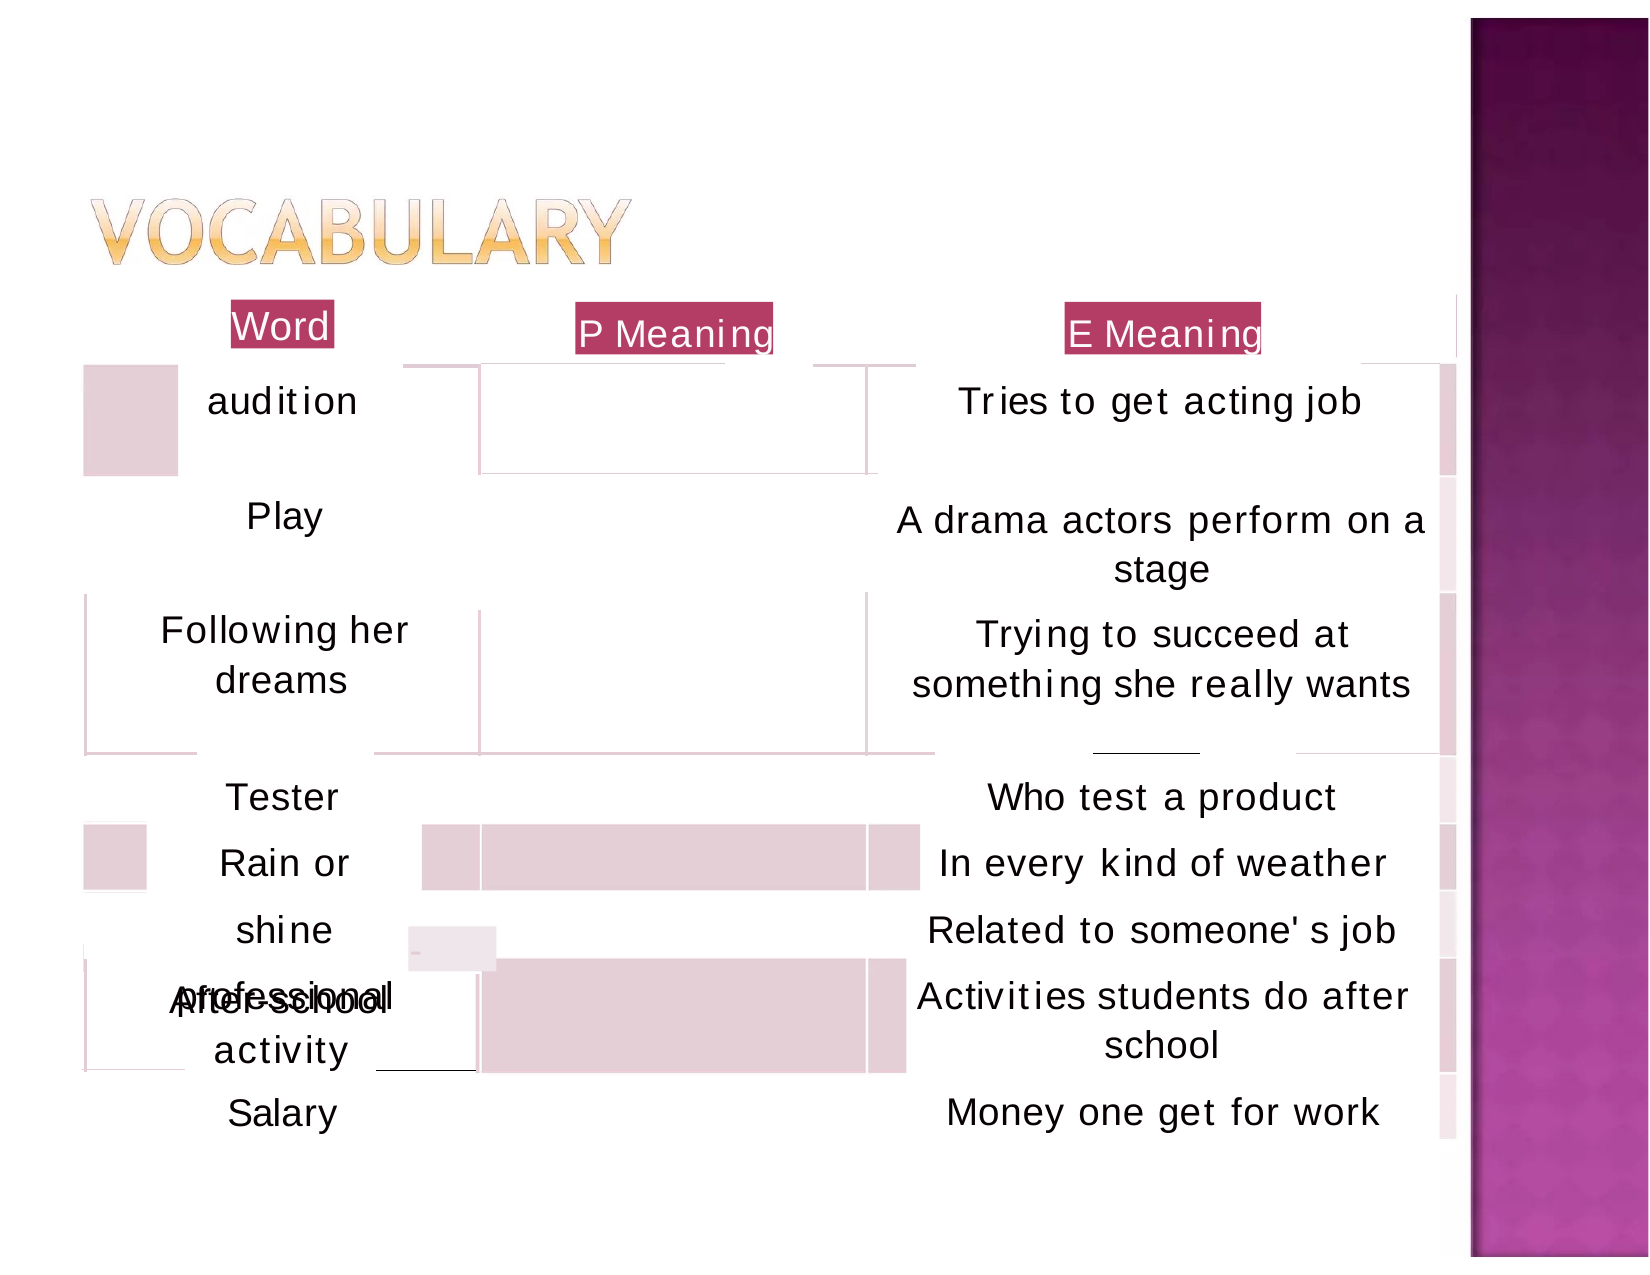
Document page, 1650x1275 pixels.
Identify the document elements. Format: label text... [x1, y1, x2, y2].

text_box [421, 823, 908, 891]
text_box Tries to get acting job [955, 375, 1365, 422]
text_box Trying to succeed at something she really wants [909, 605, 1413, 706]
text_box [87, 195, 633, 265]
text_box - [408, 926, 497, 972]
text_box Tester Rain or shine professional [163, 771, 406, 1018]
text_box Who test a product In every kind of weather Related to someone' s job Activities students do after school Money one get for work [908, 771, 1414, 1133]
text_box Word [230, 299, 335, 349]
text_box Salary [225, 1087, 341, 1134]
text_box E Meaning [1065, 308, 1264, 355]
text_box Play [243, 490, 324, 538]
text_box [79, 821, 147, 893]
text_box [475, 957, 907, 1075]
text_box audition [205, 375, 362, 422]
text_box [575, 301, 774, 355]
text_box A drama actors perform on a stage [894, 490, 1430, 591]
text_box dreams [213, 655, 351, 702]
text_box [79, 361, 179, 477]
text_box Following her [158, 605, 410, 652]
text_box [1064, 301, 1262, 355]
text_box After-school activity [167, 971, 396, 1072]
text_box P Meaning [576, 308, 777, 355]
text_box [1439, 17, 1649, 1258]
